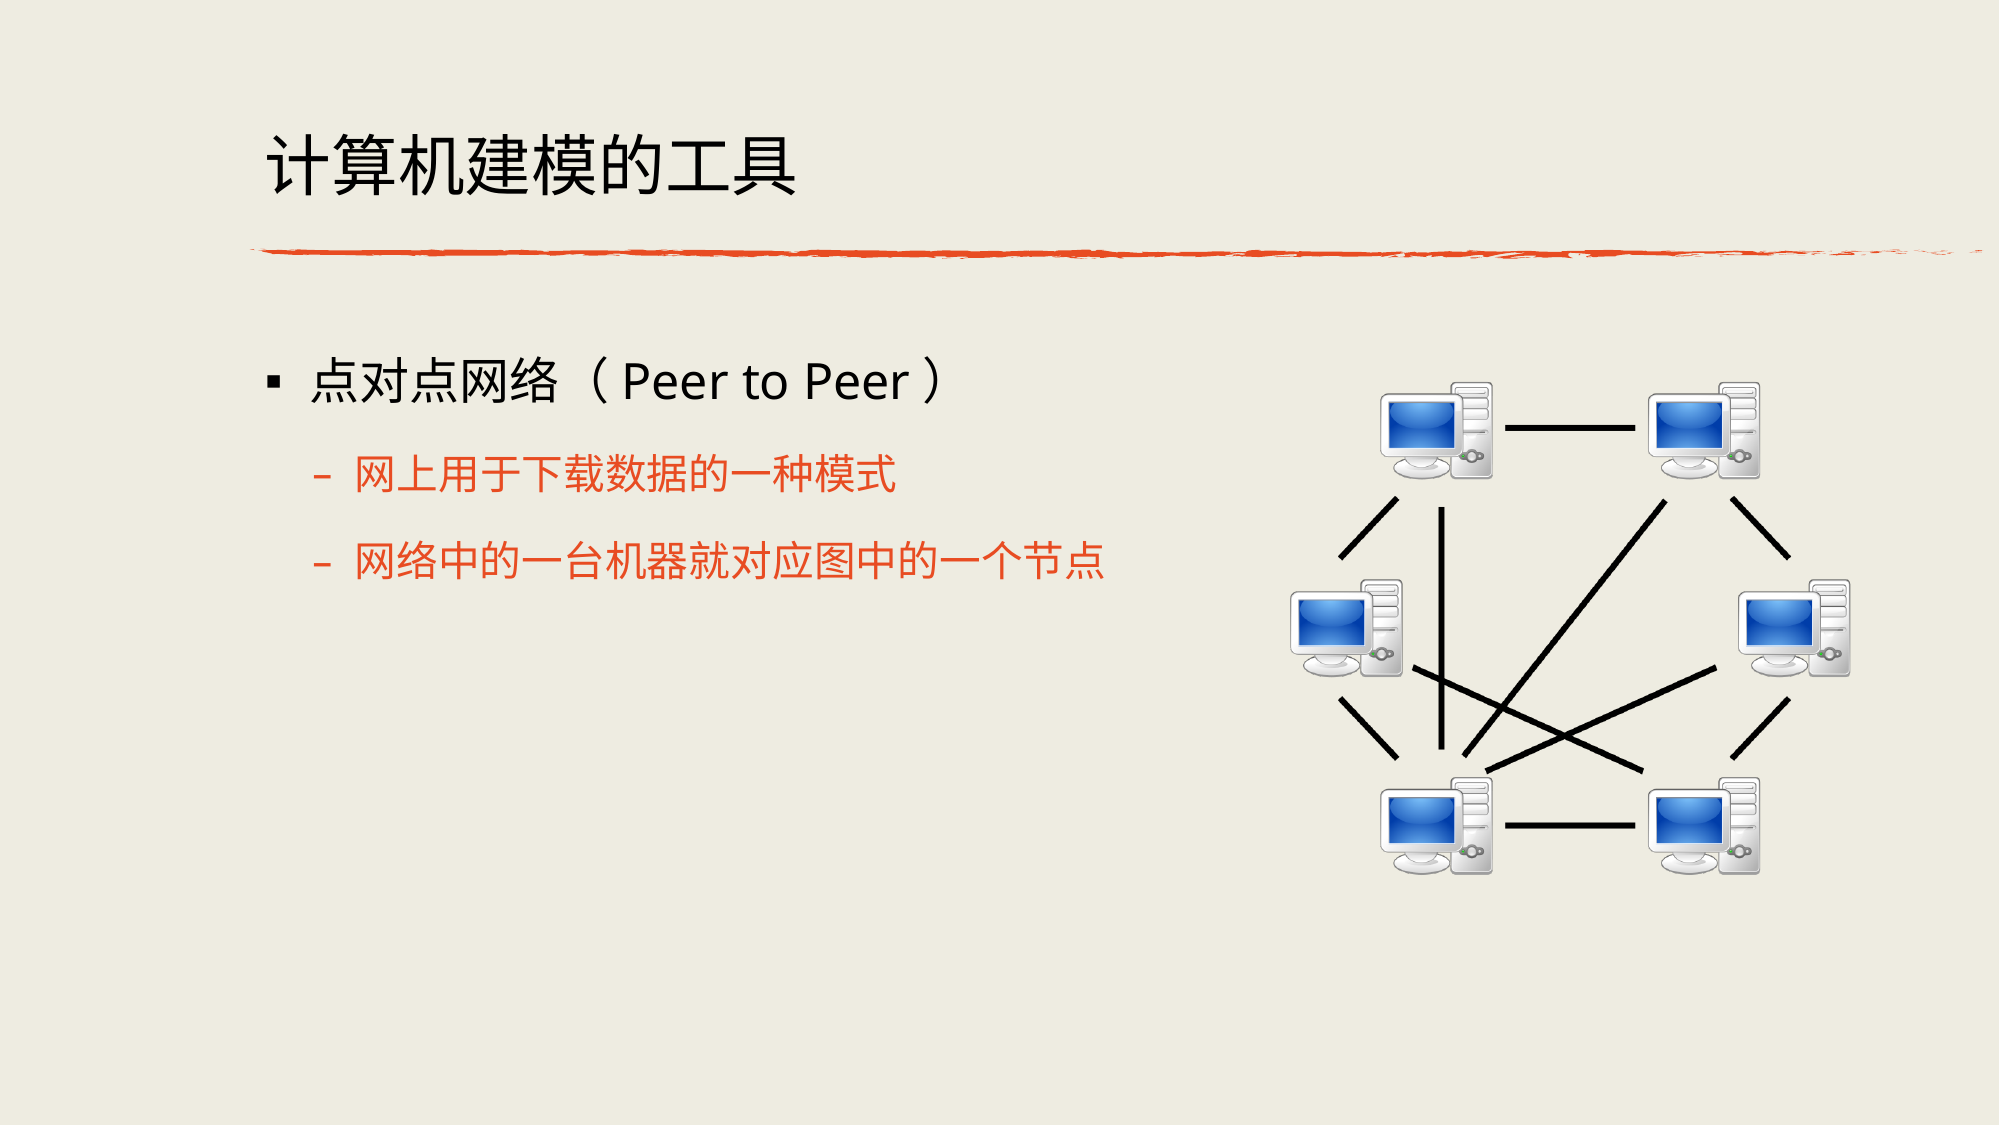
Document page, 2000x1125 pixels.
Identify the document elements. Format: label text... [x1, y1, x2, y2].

picture [1200, 246, 1940, 1010]
list 点对点网络（Peer to Peer） 网上用于下载数据的一种模式 ⽹络中的⼀台机器就对应图中的⼀个节点 [249, 312, 1750, 1013]
title 计算机建模的工具 [249, 45, 1750, 213]
